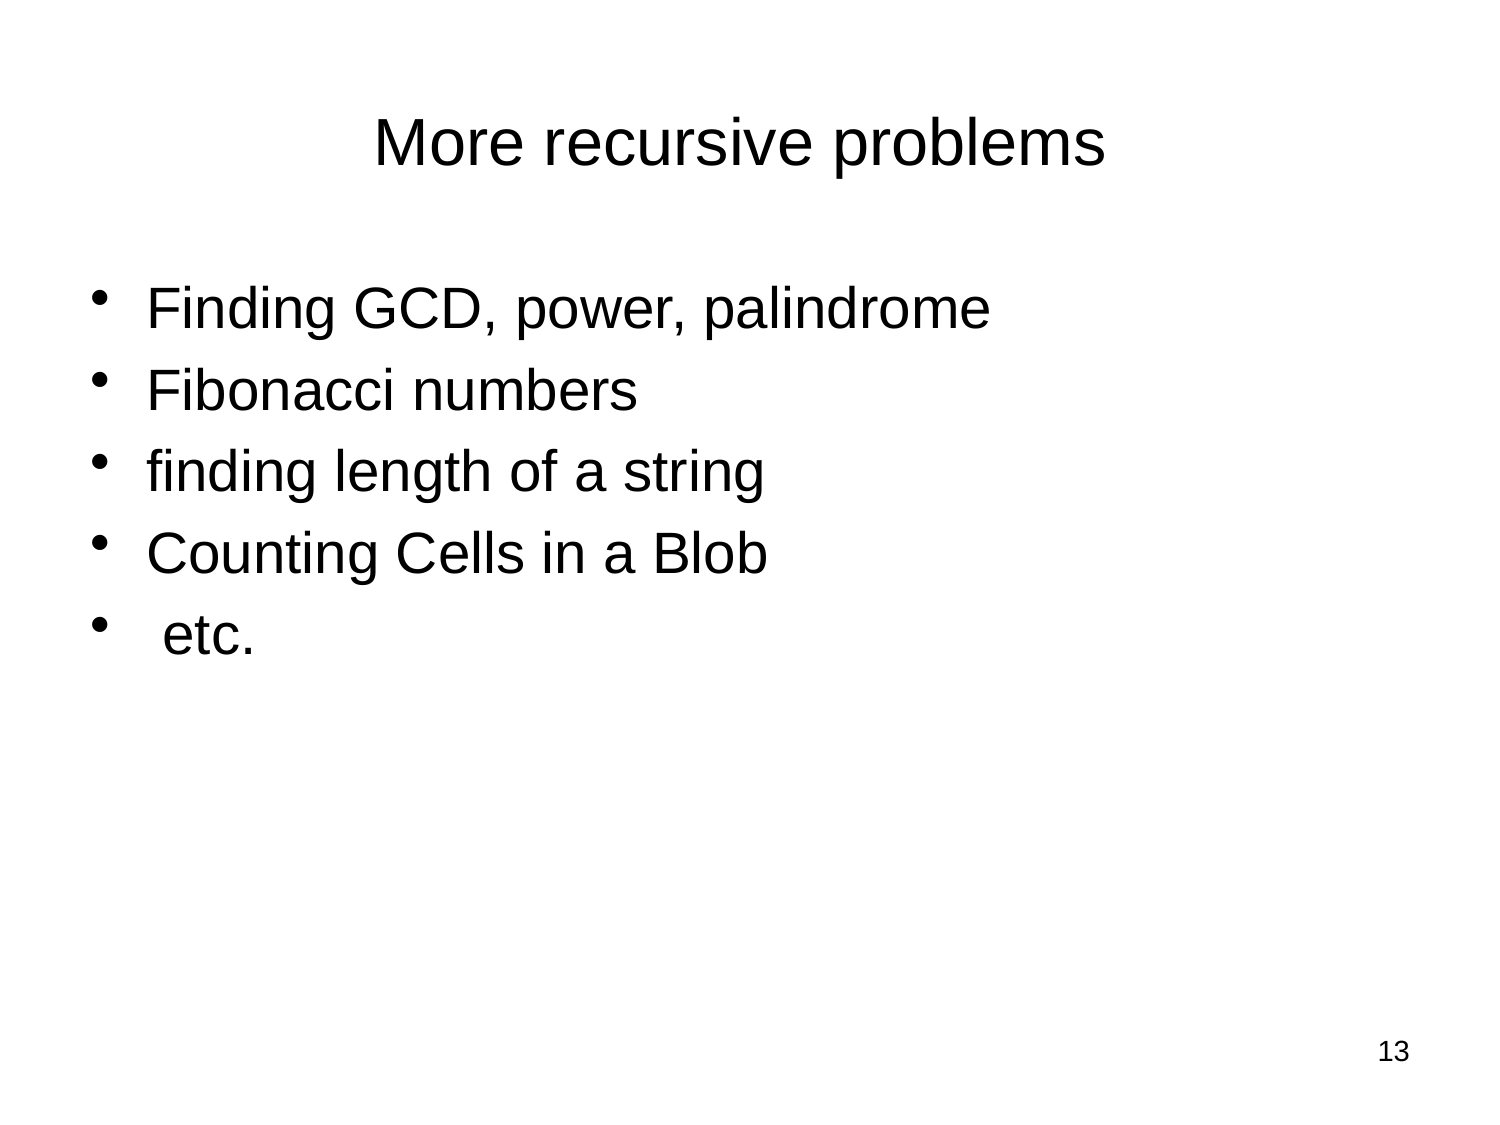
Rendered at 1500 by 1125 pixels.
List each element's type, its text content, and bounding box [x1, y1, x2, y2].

list Finding GCD, power, palindrome Fibonacci numbers finding length of a string Counting Cells in a Blob etc. [75, 262, 1425, 1005]
slide_number 13 [1074, 1024, 1426, 1103]
title More recursive problems [75, 45, 1425, 233]
